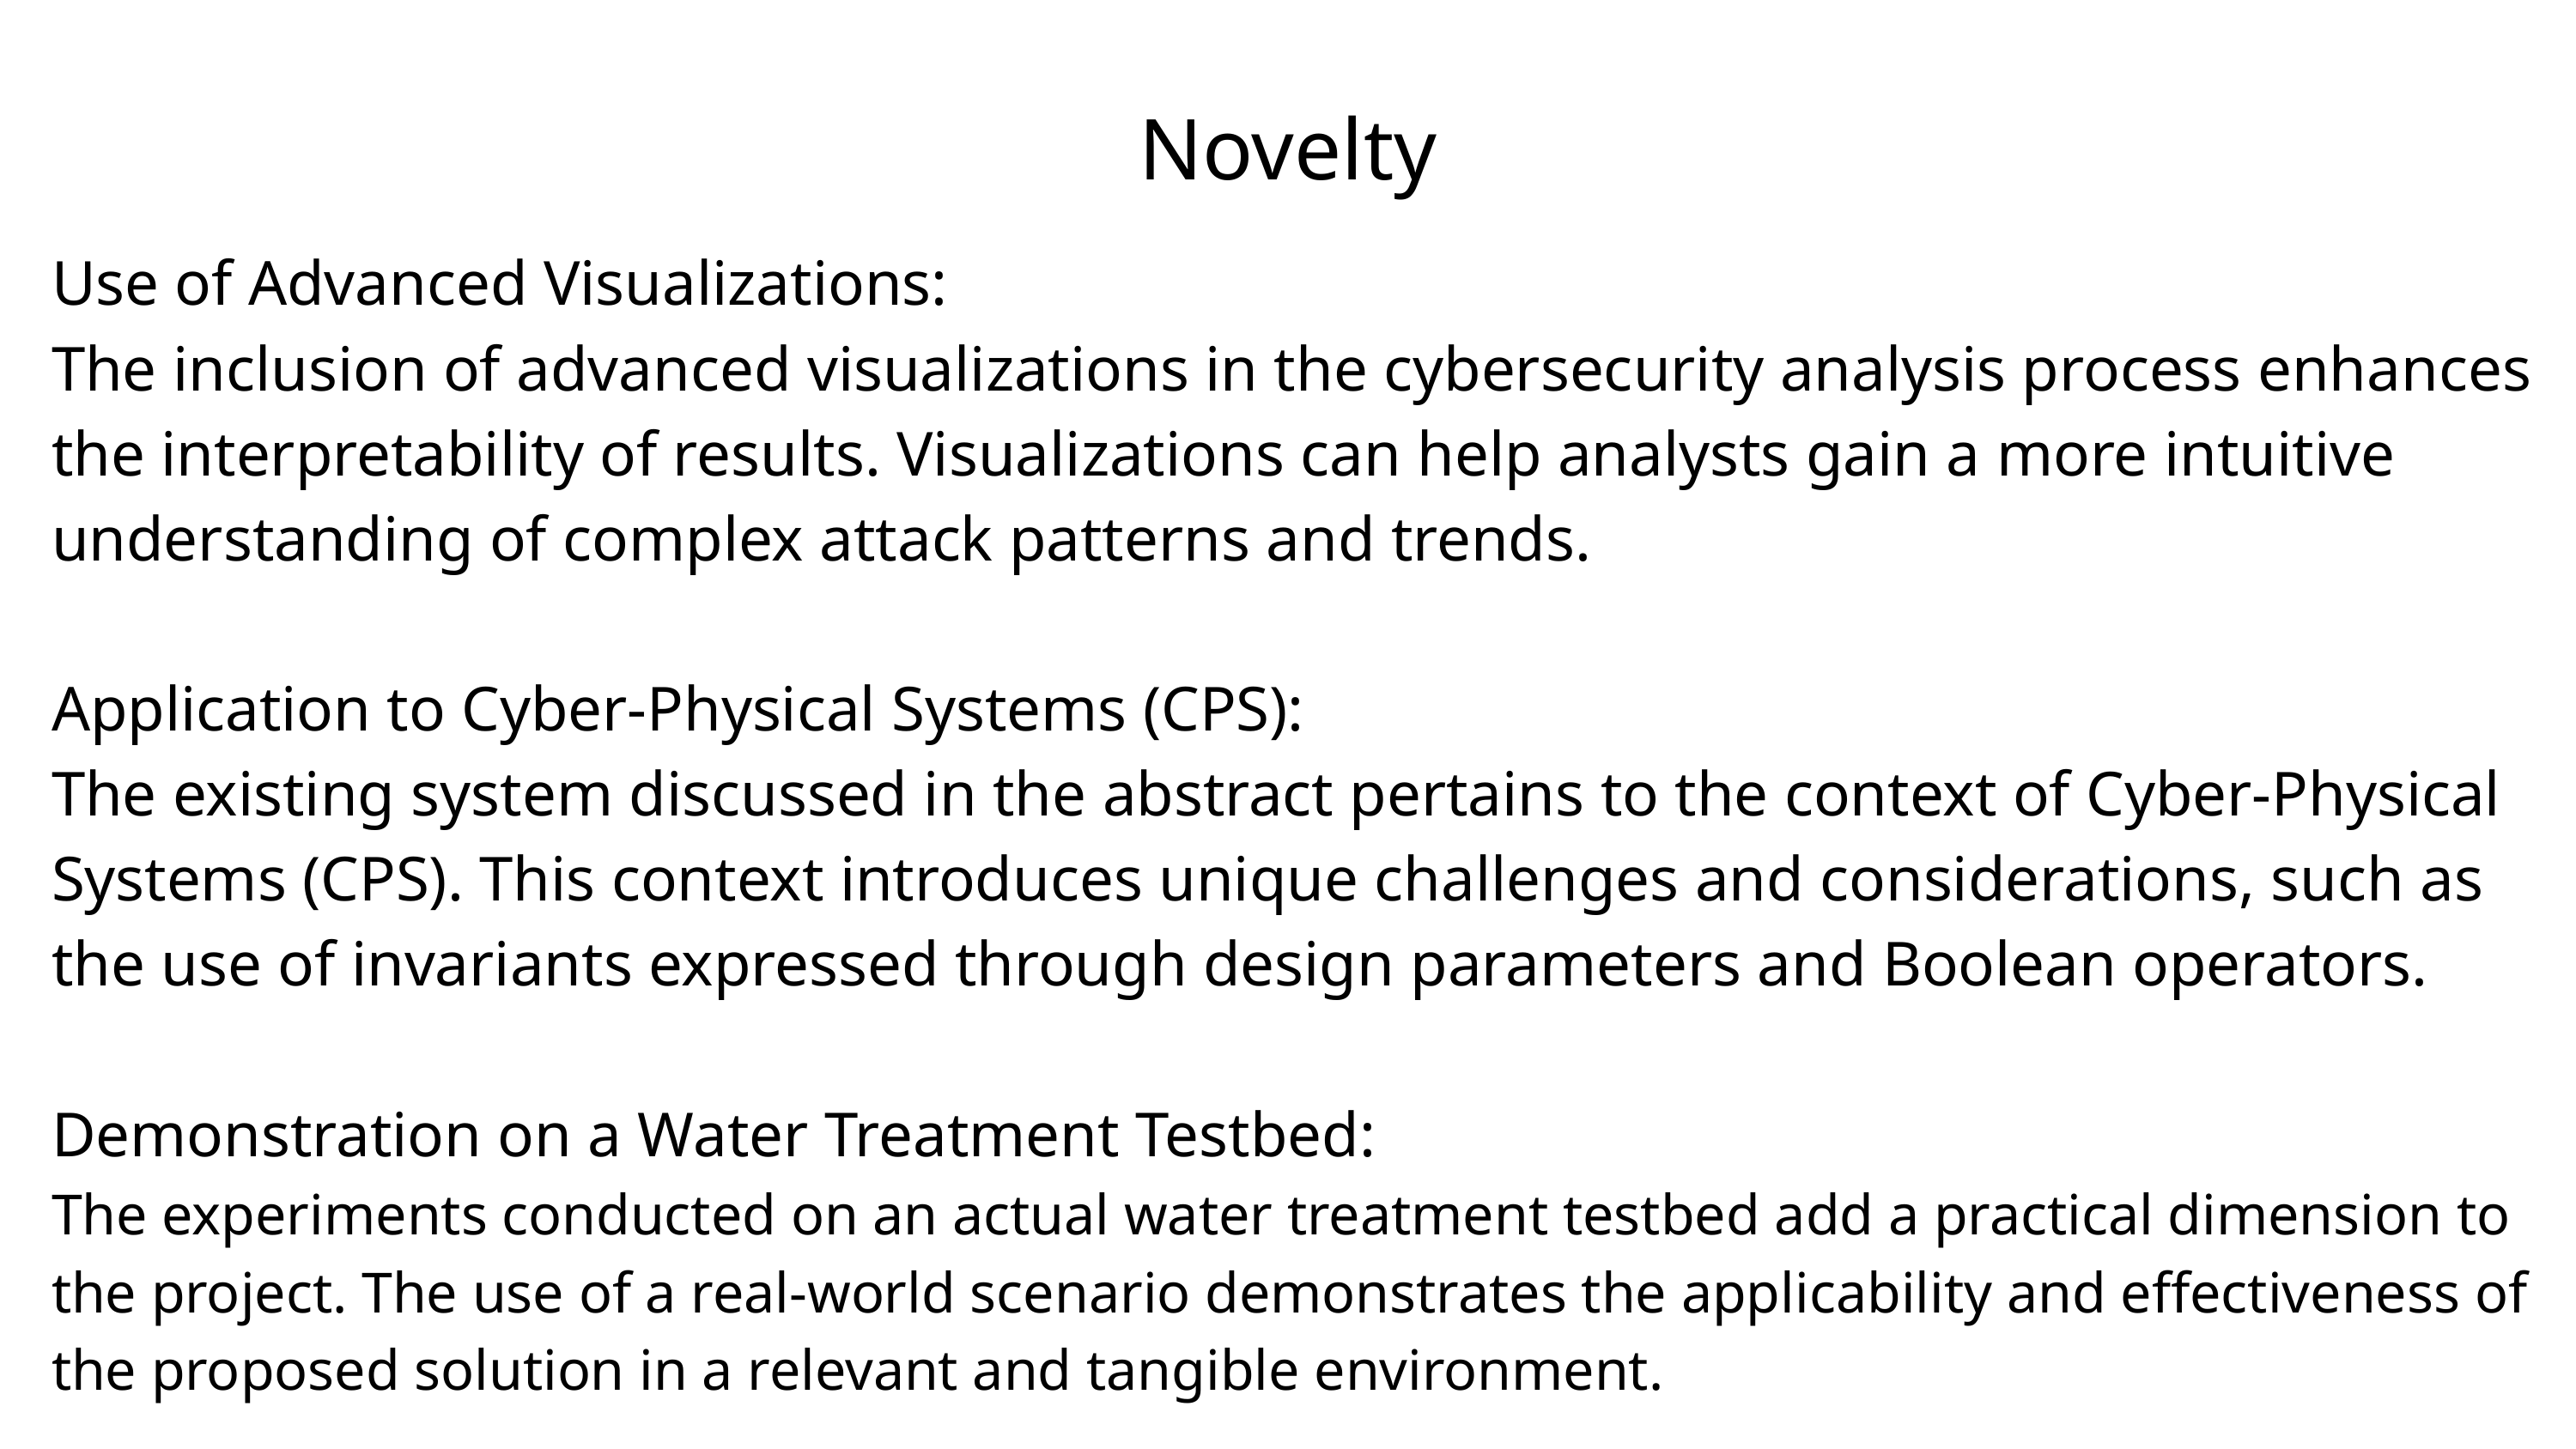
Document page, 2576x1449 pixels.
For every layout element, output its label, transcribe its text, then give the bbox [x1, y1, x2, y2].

text_box Use of Advanced Visualizations: The inclusion of advanced visualizations in the cybersecurity analysis process enhances the interpretability of results. Visualizations can help analysts gain a more intuitive understanding of complex attack patterns and trends. Application to Cyber-Physical Systems (CPS): The existing system discussed in the abstract pertains to the context of Cyber-Physical Systems (CPS). This context introduces unique challenges and considerations, such as the use of invariants expressed through design parameters and Boolean operators. Demonstration on a Water Treatment Testbed: The experiments conducted on an actual water treatment testbed add a practical dimension to the project. The use of a real-world scenario demonstrates the applicability and effectiveness of the proposed solution in a relevant and tangible environment. [52, 232, 2576, 1402]
text_box Novelty [1134, 79, 1442, 197]
